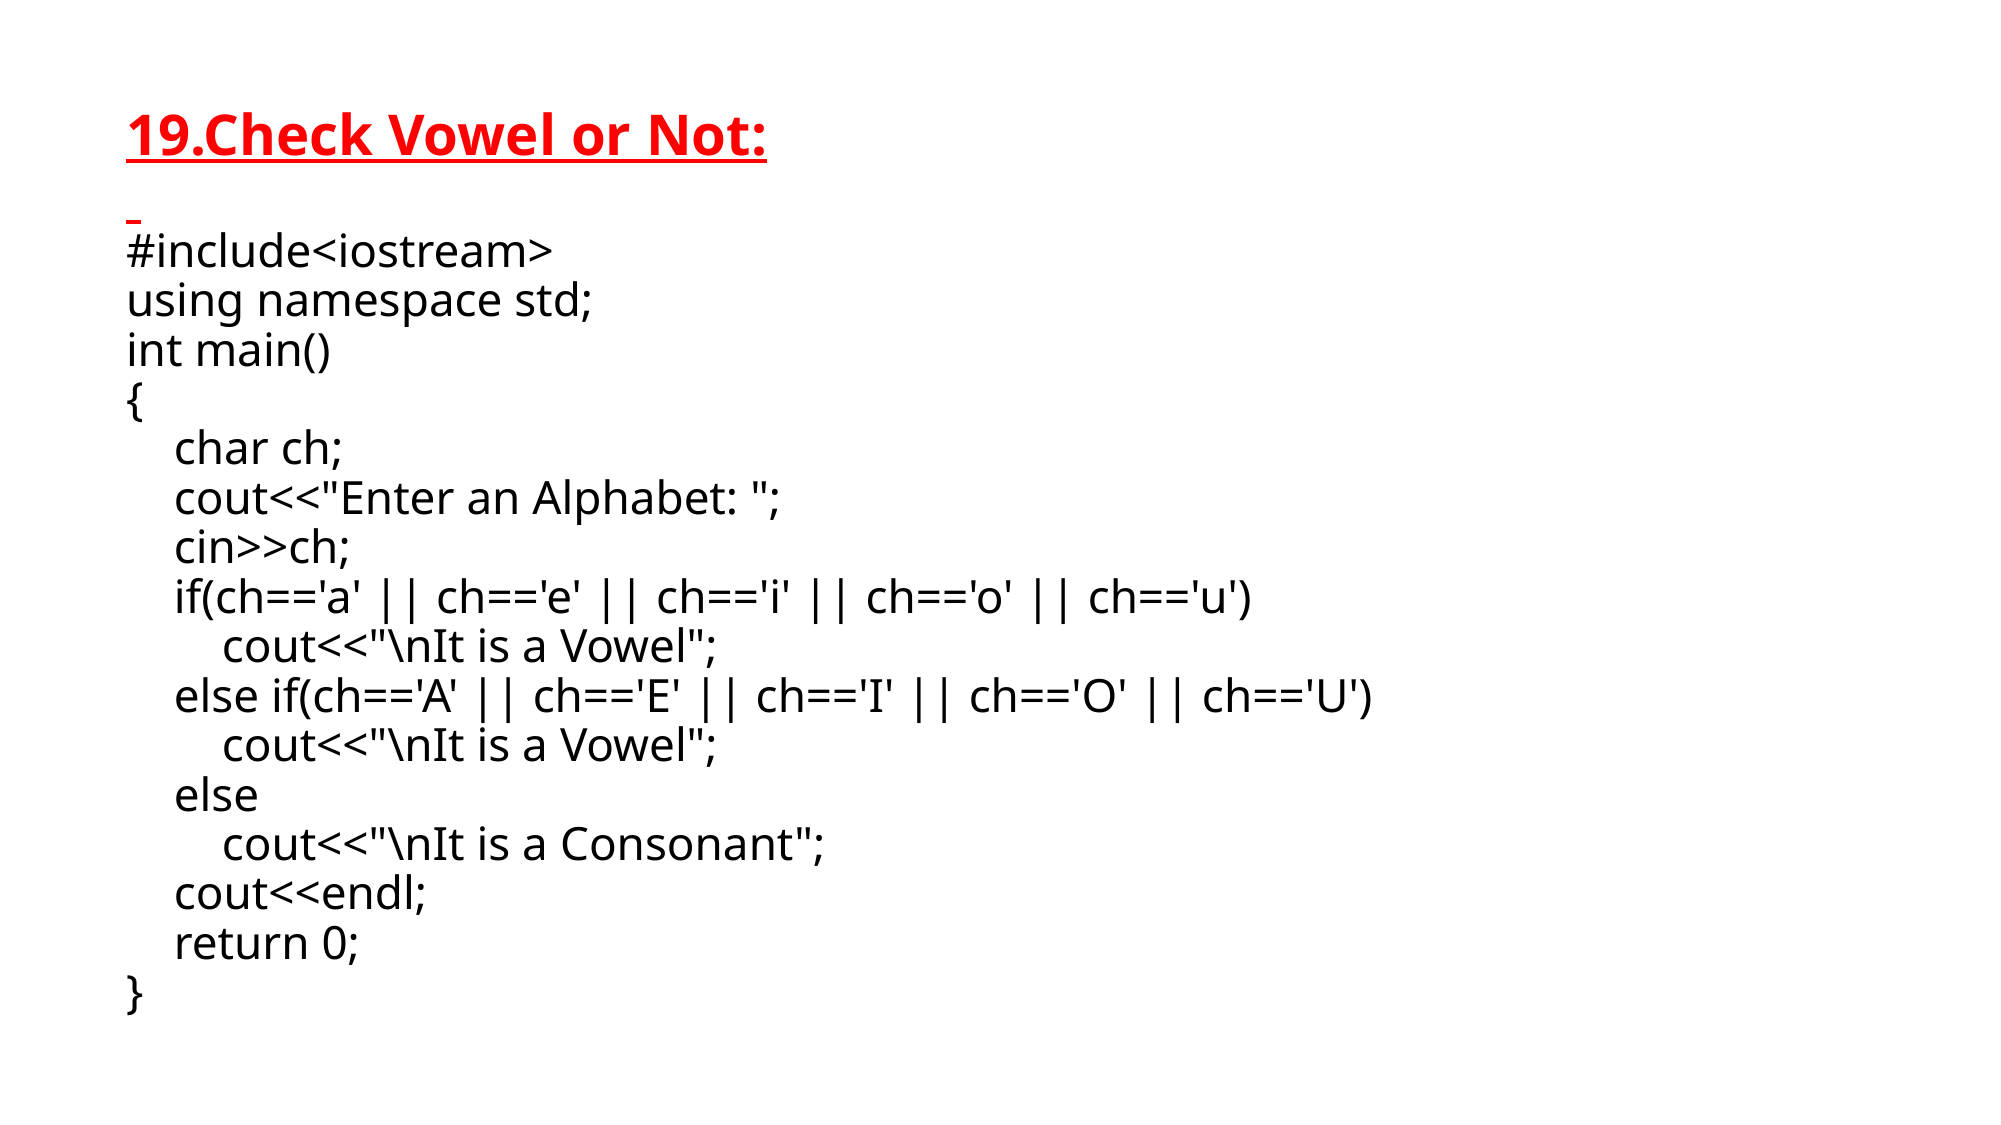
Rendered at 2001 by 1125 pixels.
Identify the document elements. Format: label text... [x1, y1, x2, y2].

title 19.Check Vowel or Not: #include<iostream> using namespace std; int main() { char ch; cout<<"Enter an Alphabet: "; cin>>ch; if(ch=='a' || ch=='e' || ch=='i' || ch=='o' || ch=='u') cout<<"\nIt is a Vowel"; else if(ch=='A' || ch=='E' || ch=='I' || ch=='O' || ch=='U') cout<<"\nIt is a Vowel"; else cout<<"\nIt is a Consonant"; cout<<endl; return 0; } [111, 0, 1522, 1125]
